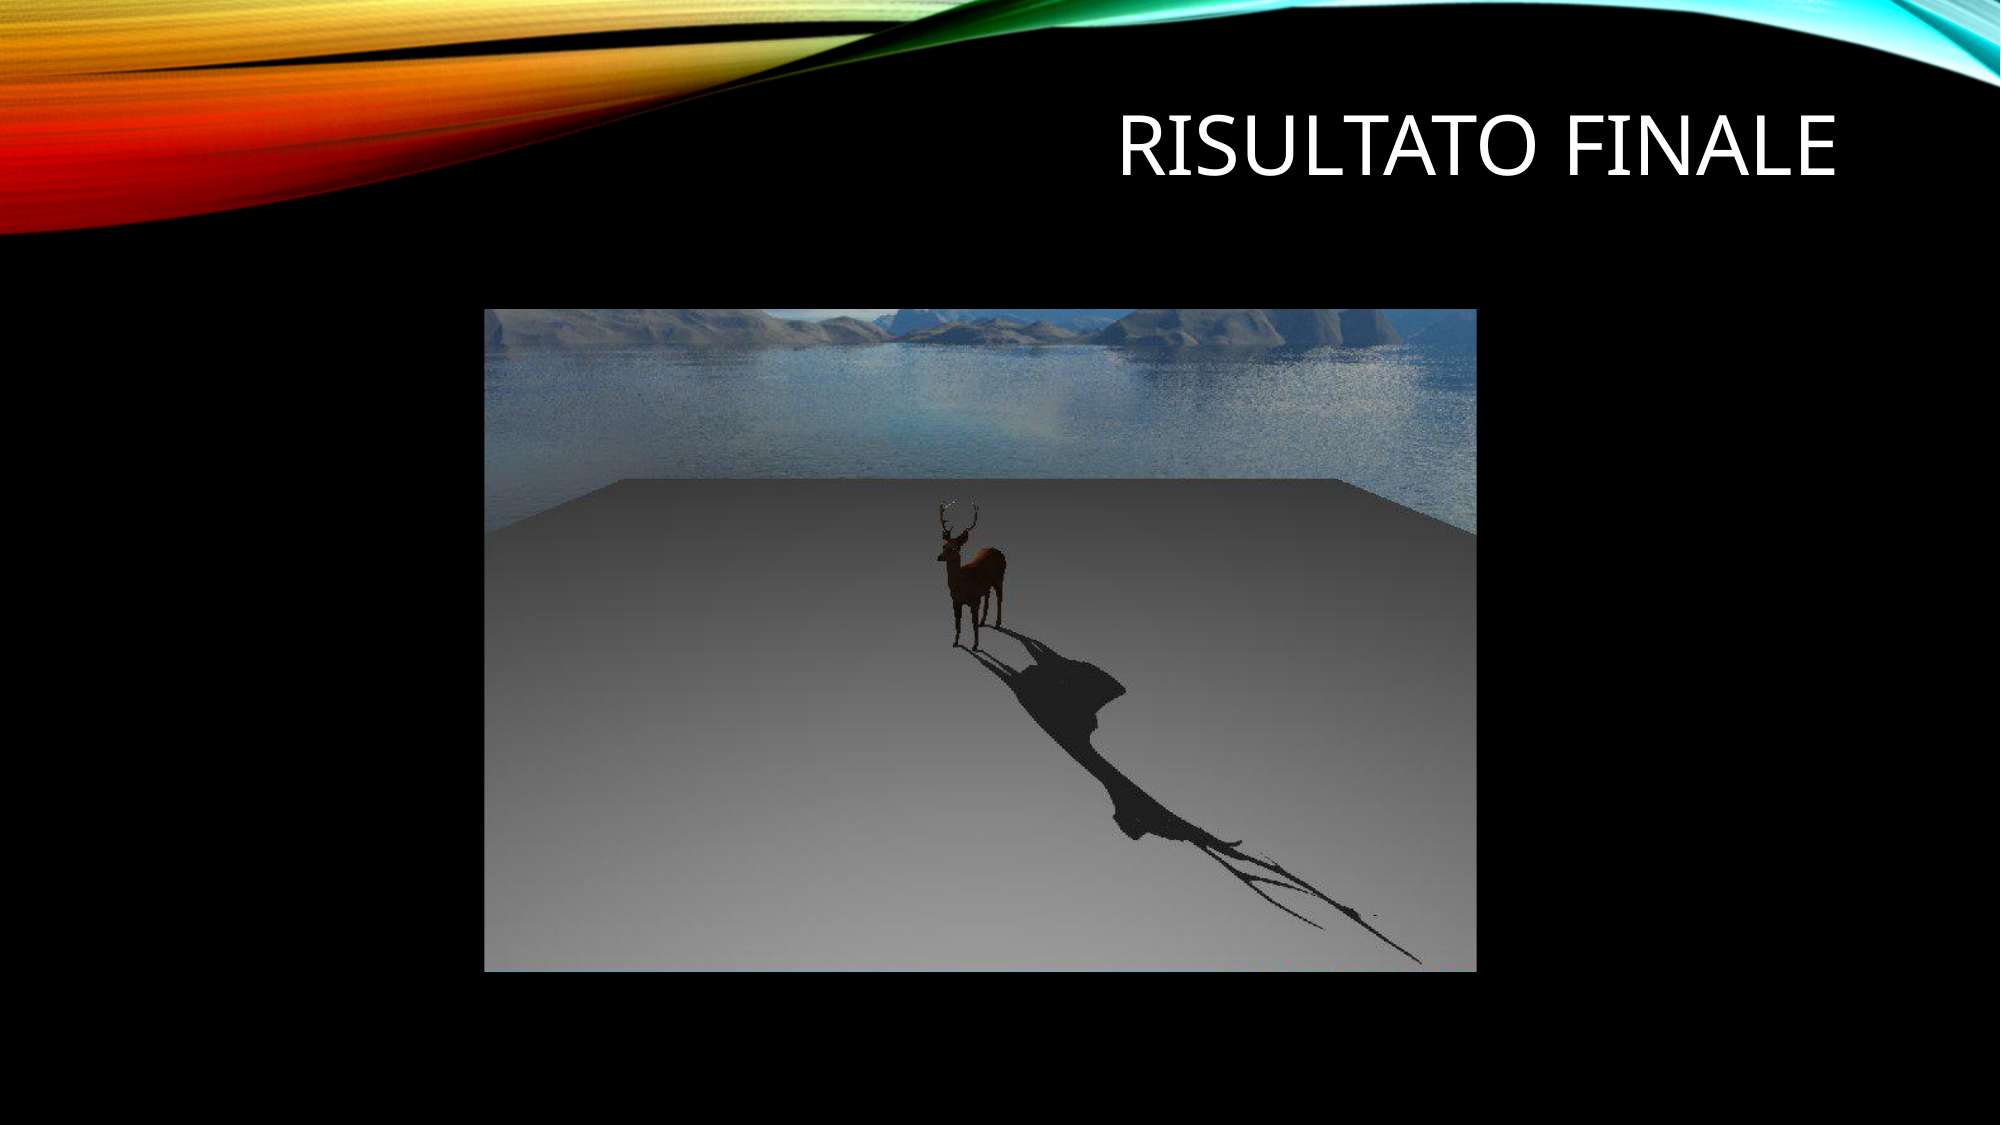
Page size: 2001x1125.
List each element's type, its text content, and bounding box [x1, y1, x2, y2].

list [484, 308, 1477, 972]
title RISULTATO FINALE [442, 42, 1856, 255]
picture [0, 0, 2000, 237]
